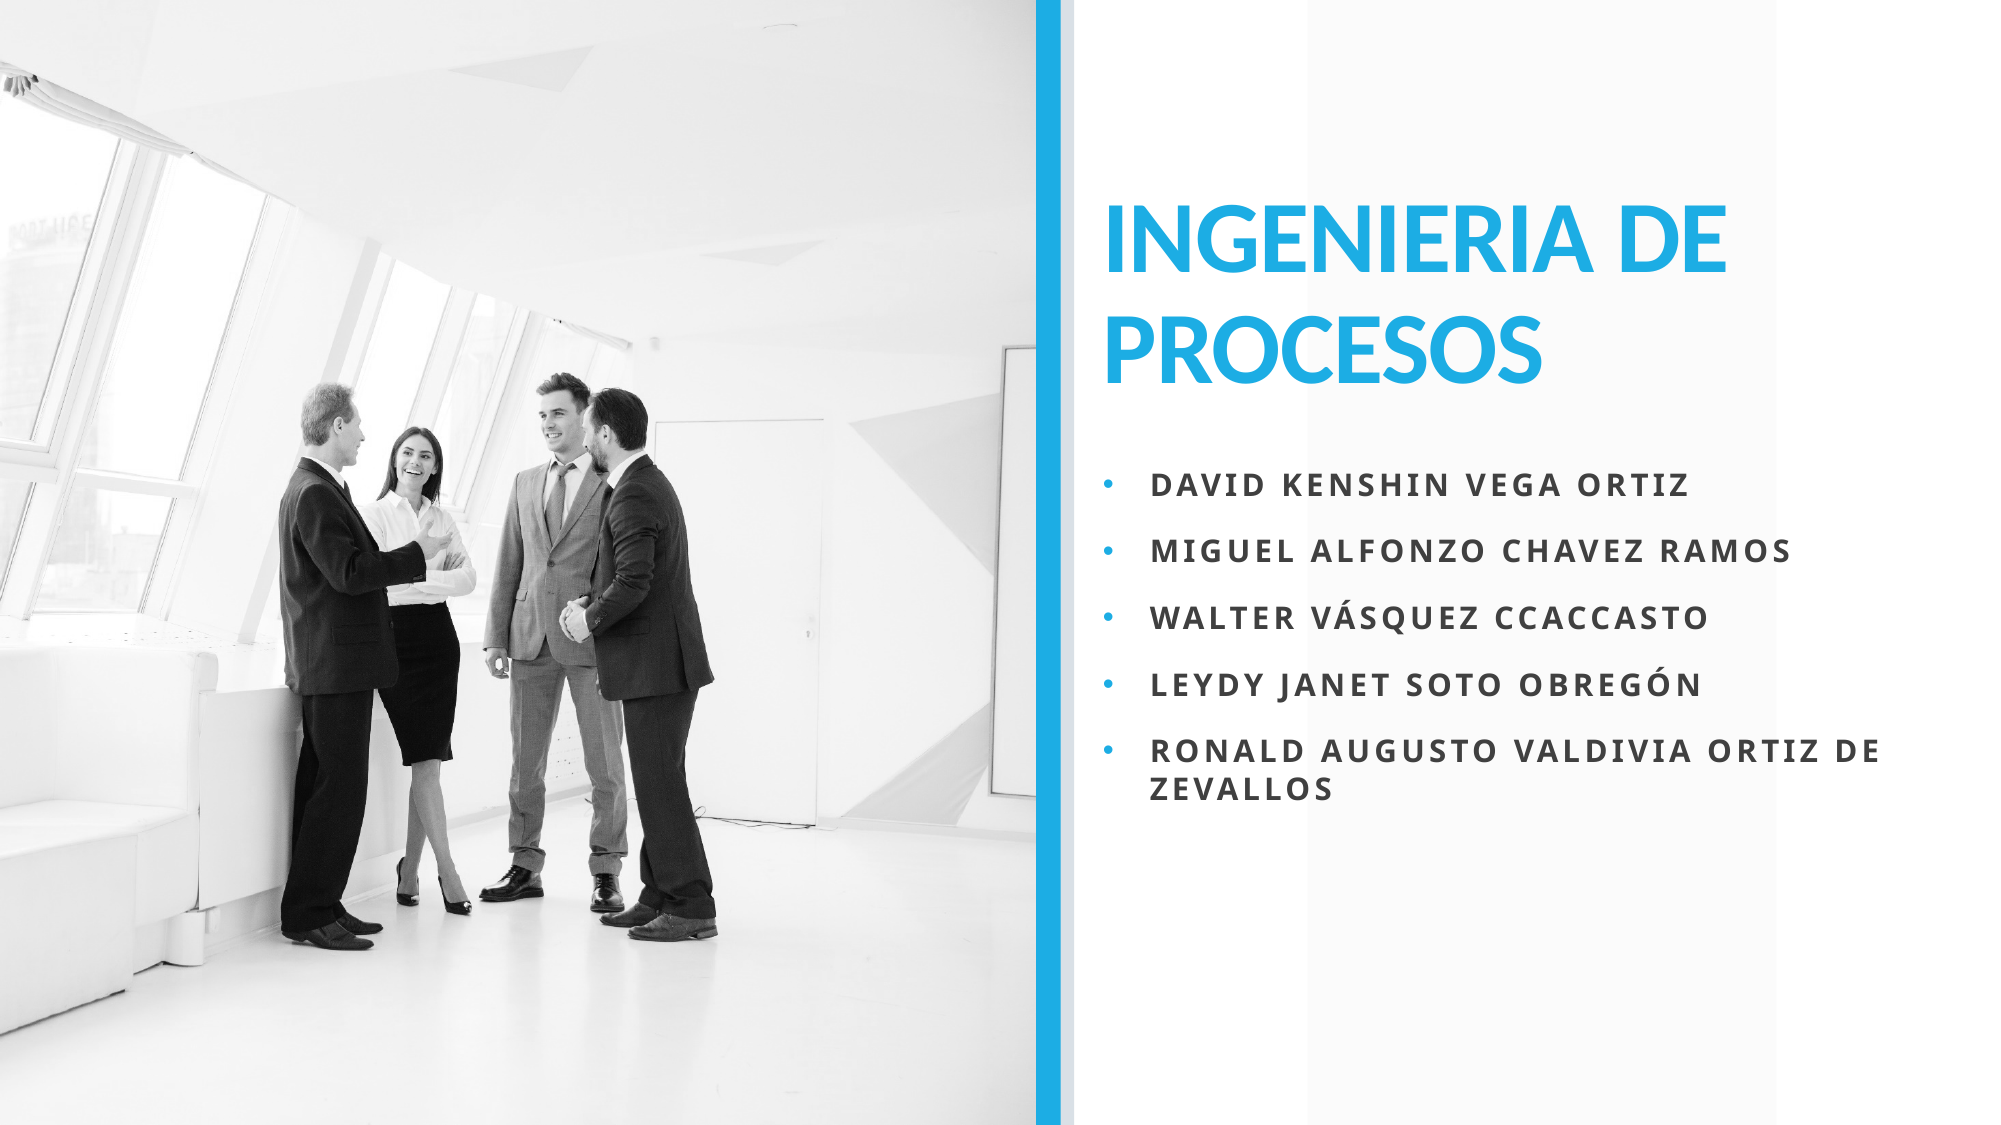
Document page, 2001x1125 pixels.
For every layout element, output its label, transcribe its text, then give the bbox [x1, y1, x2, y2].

subtitle David kenshin vega Ortiz Miguel Alfonzo chavez ramos Walter Vásquez ccaccasto Leydy Janet soto obregón Ronald augusto valdivia Ortiz de Zevallos [1087, 457, 1940, 844]
picture [0, 0, 1036, 1125]
title INGENIERIA DE PROCESOS [1087, 175, 1831, 413]
